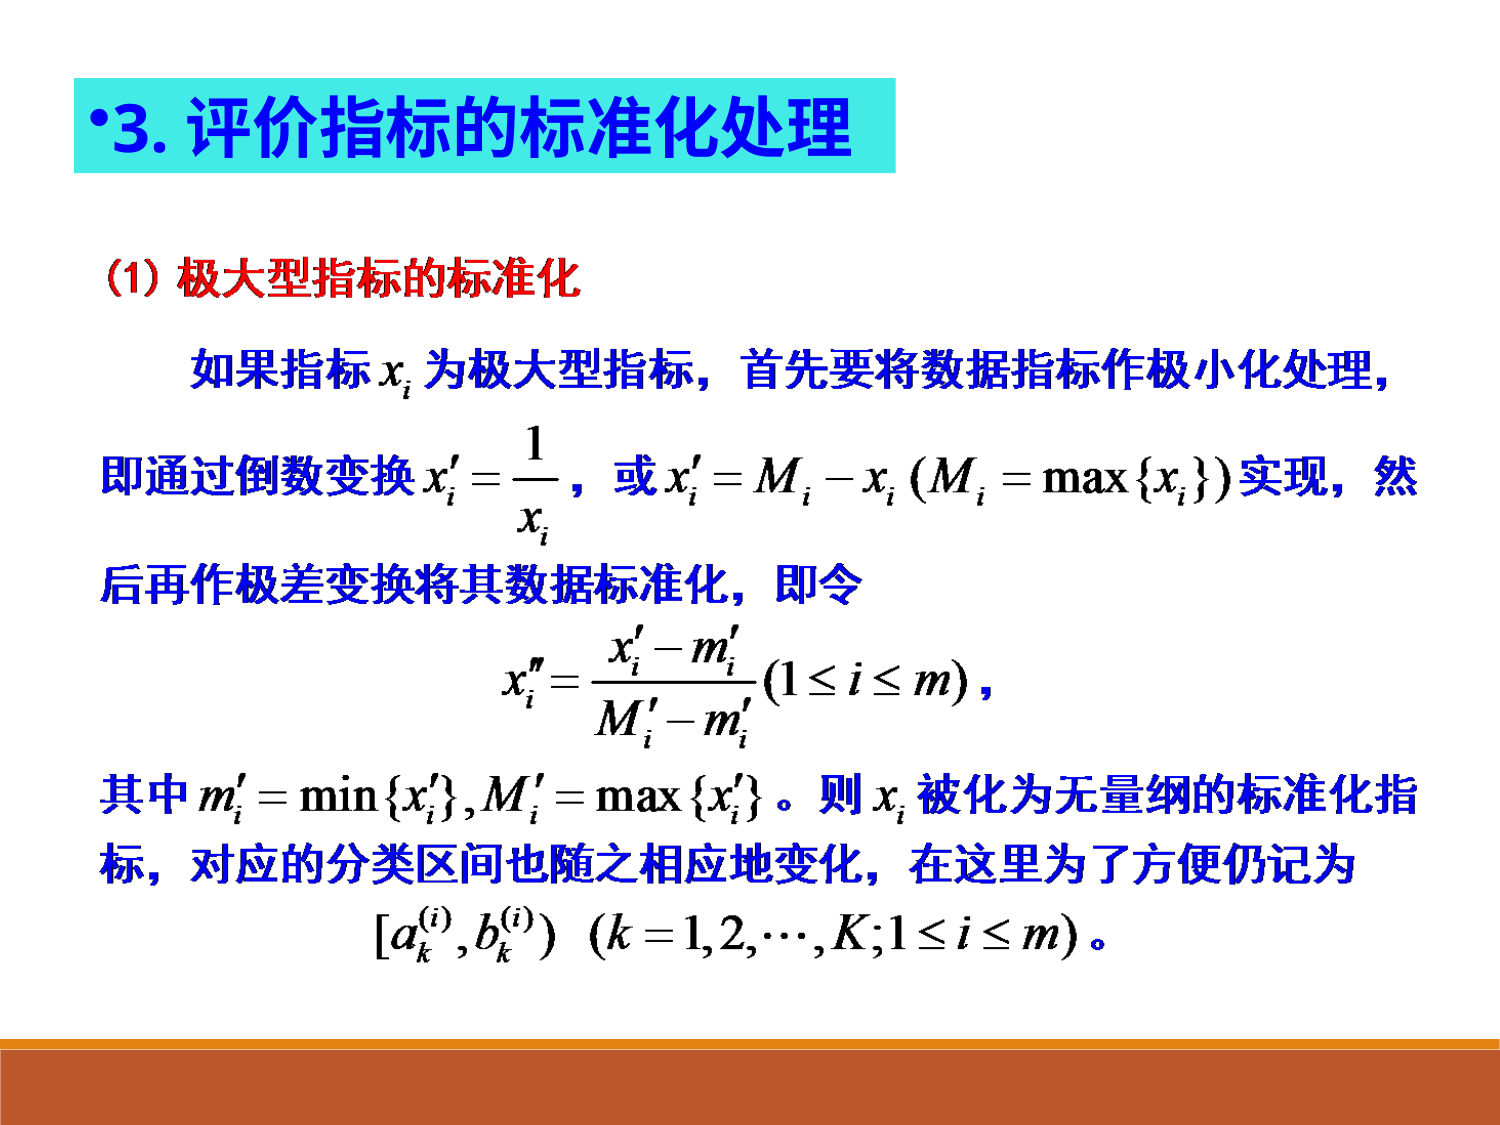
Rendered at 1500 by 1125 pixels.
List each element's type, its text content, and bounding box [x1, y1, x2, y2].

text_box 3.评价指标的标准化处理 [74, 78, 896, 174]
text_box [98, 224, 1421, 986]
